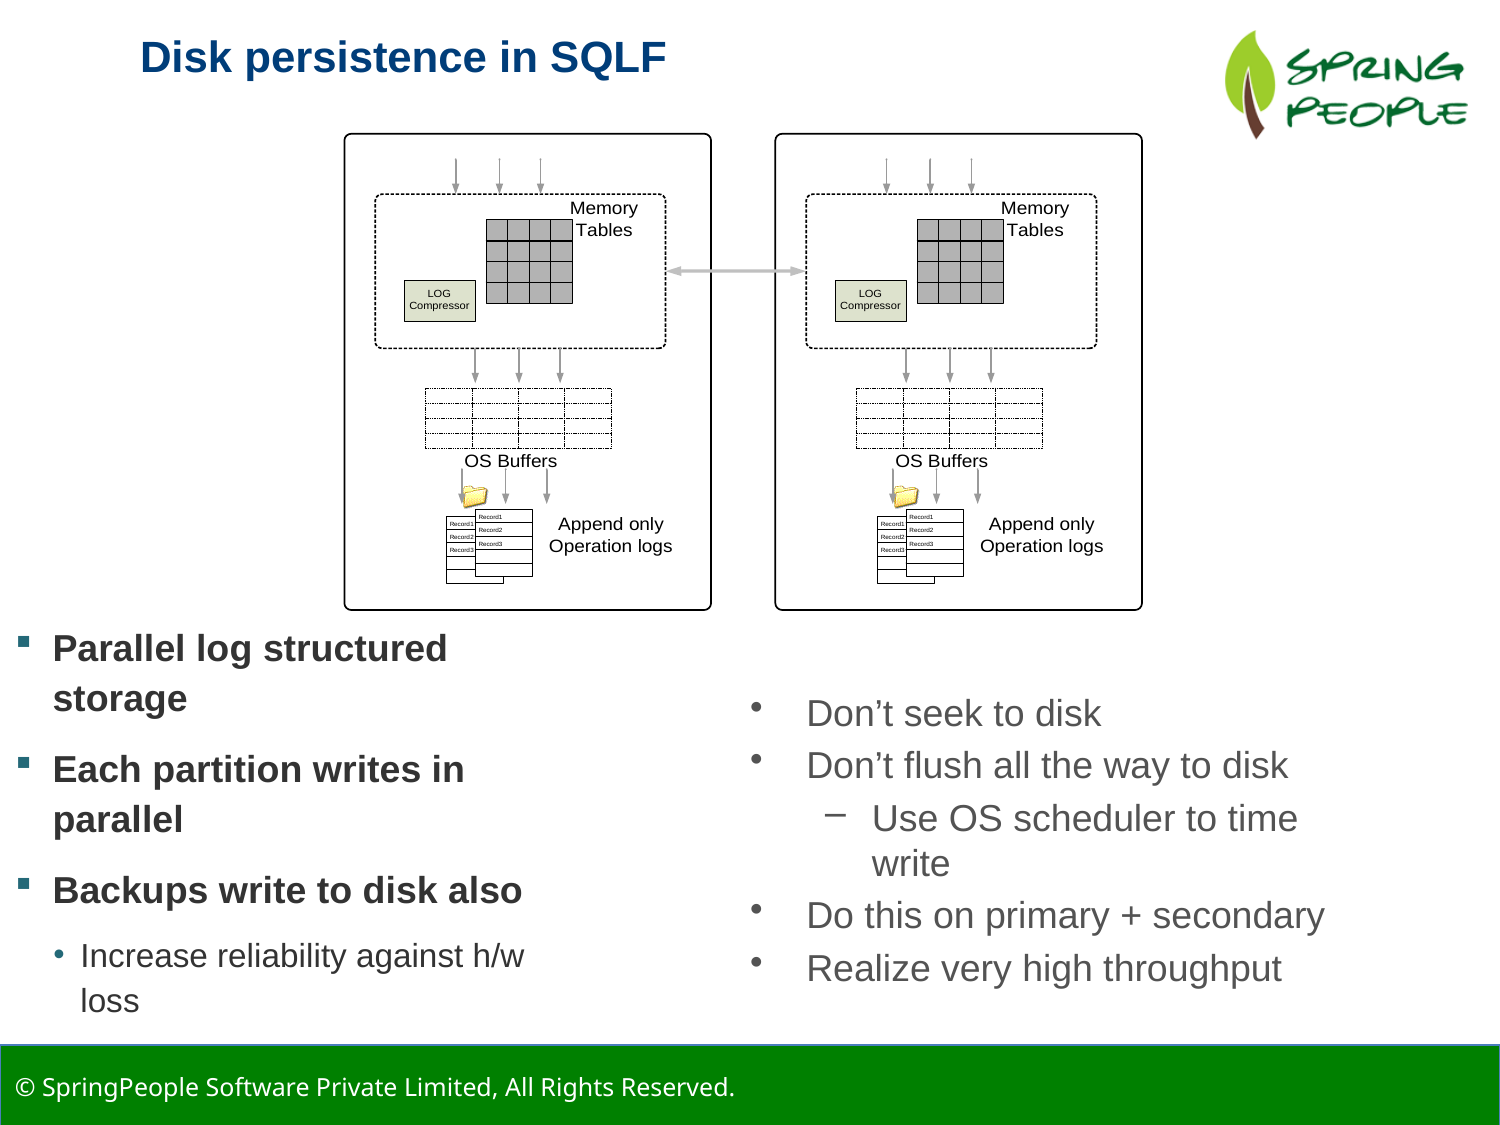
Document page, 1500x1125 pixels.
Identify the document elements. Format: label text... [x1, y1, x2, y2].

text_box Parallel log structured storage Each partition writes in parallel Backups write to disk also Increase reliability against h/w loss [0, 611, 602, 887]
text_box Disk persistence in SQLF [125, 28, 1500, 83]
picture [1216, 83, 1468, 140]
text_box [341, 131, 1159, 613]
text_box Don’t seek to disk Don’t flush all the way to disk Use OS scheduler to time write Do this on primary + secondary Realize very high throughput [749, 689, 1363, 965]
